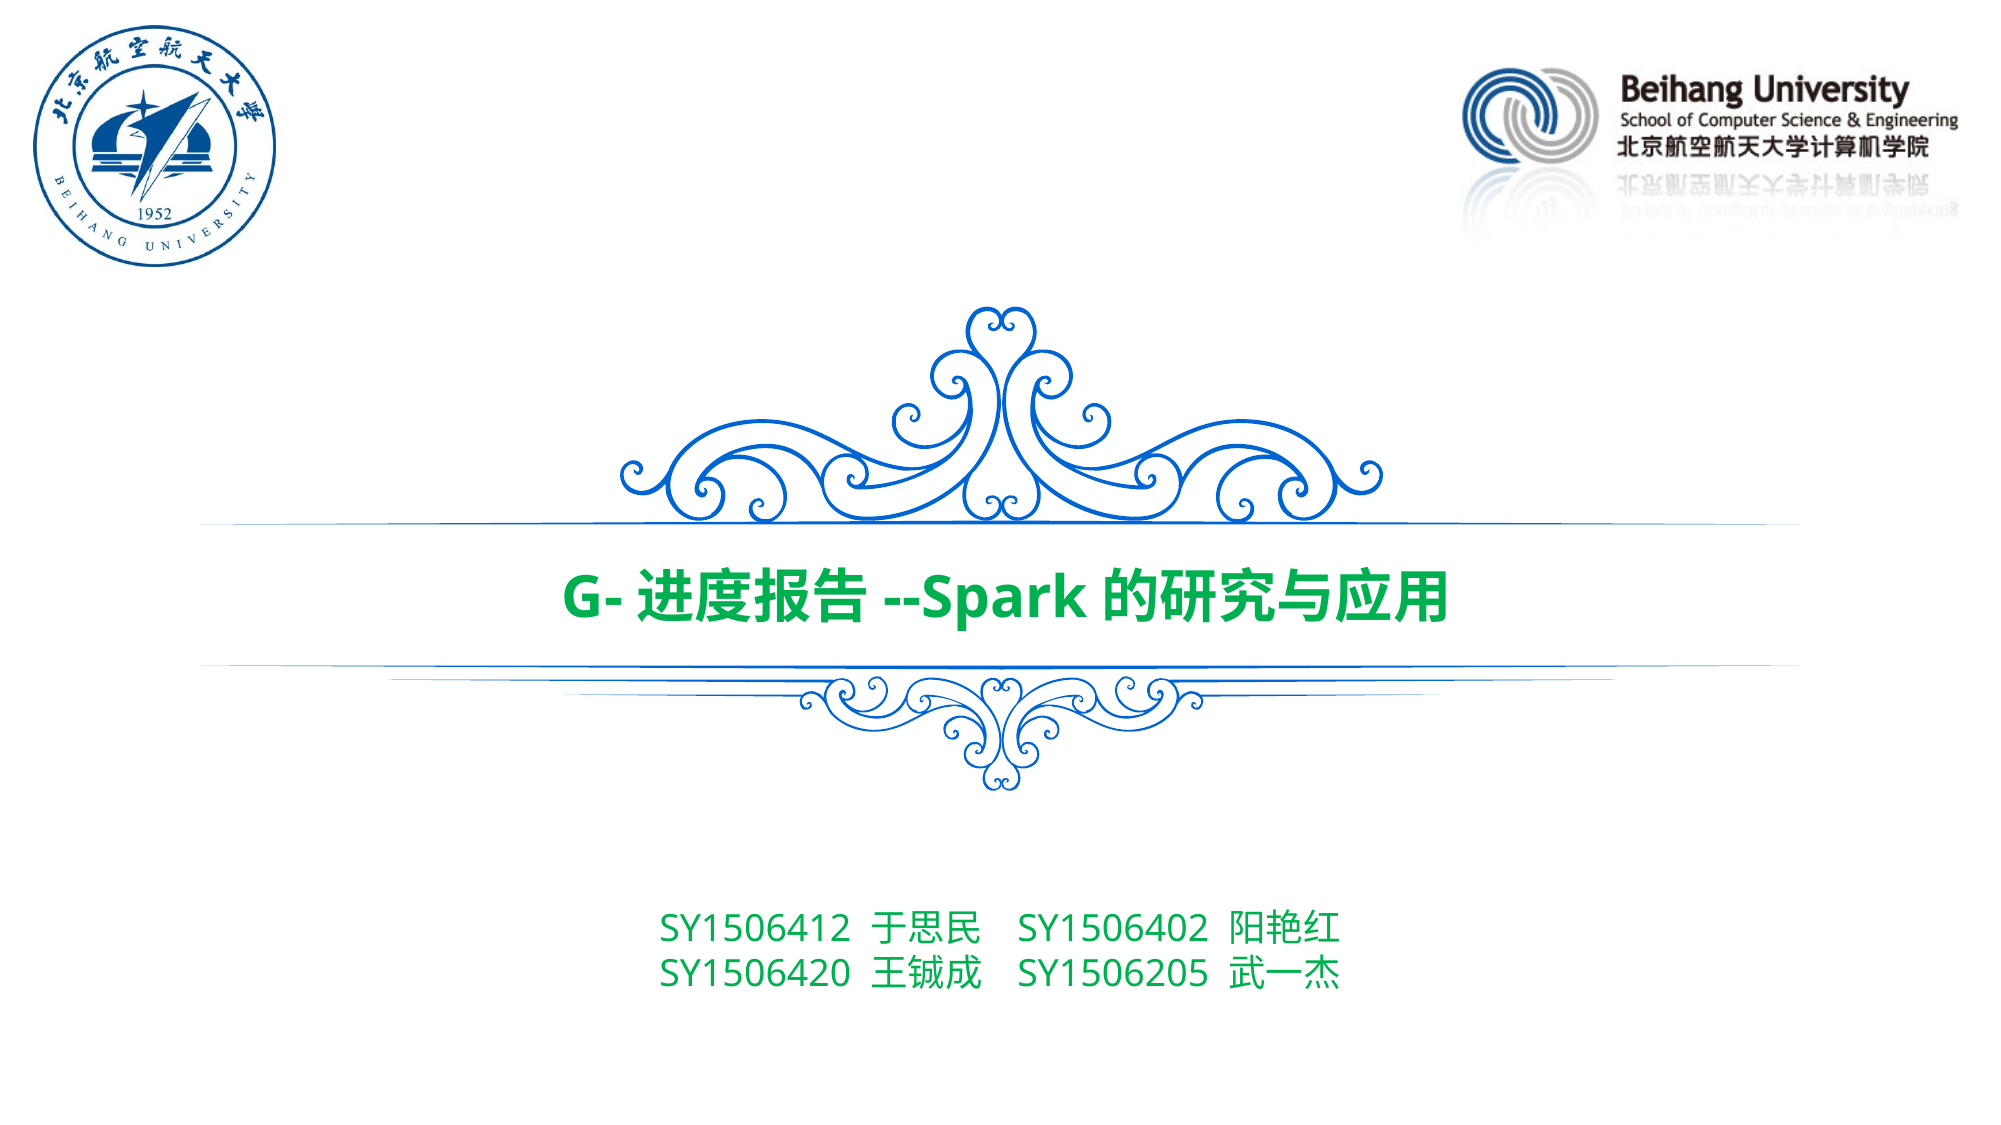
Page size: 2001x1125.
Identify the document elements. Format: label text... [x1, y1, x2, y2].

picture [33, 25, 276, 267]
text_box SY1506412 于思民 SY1506402 阳艳红 SY1506420 王铖成 SY1506205 武一杰 [557, 896, 1443, 1071]
picture [1438, 0, 1980, 332]
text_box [615, 303, 1388, 520]
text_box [388, 674, 1615, 793]
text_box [201, 520, 1799, 670]
